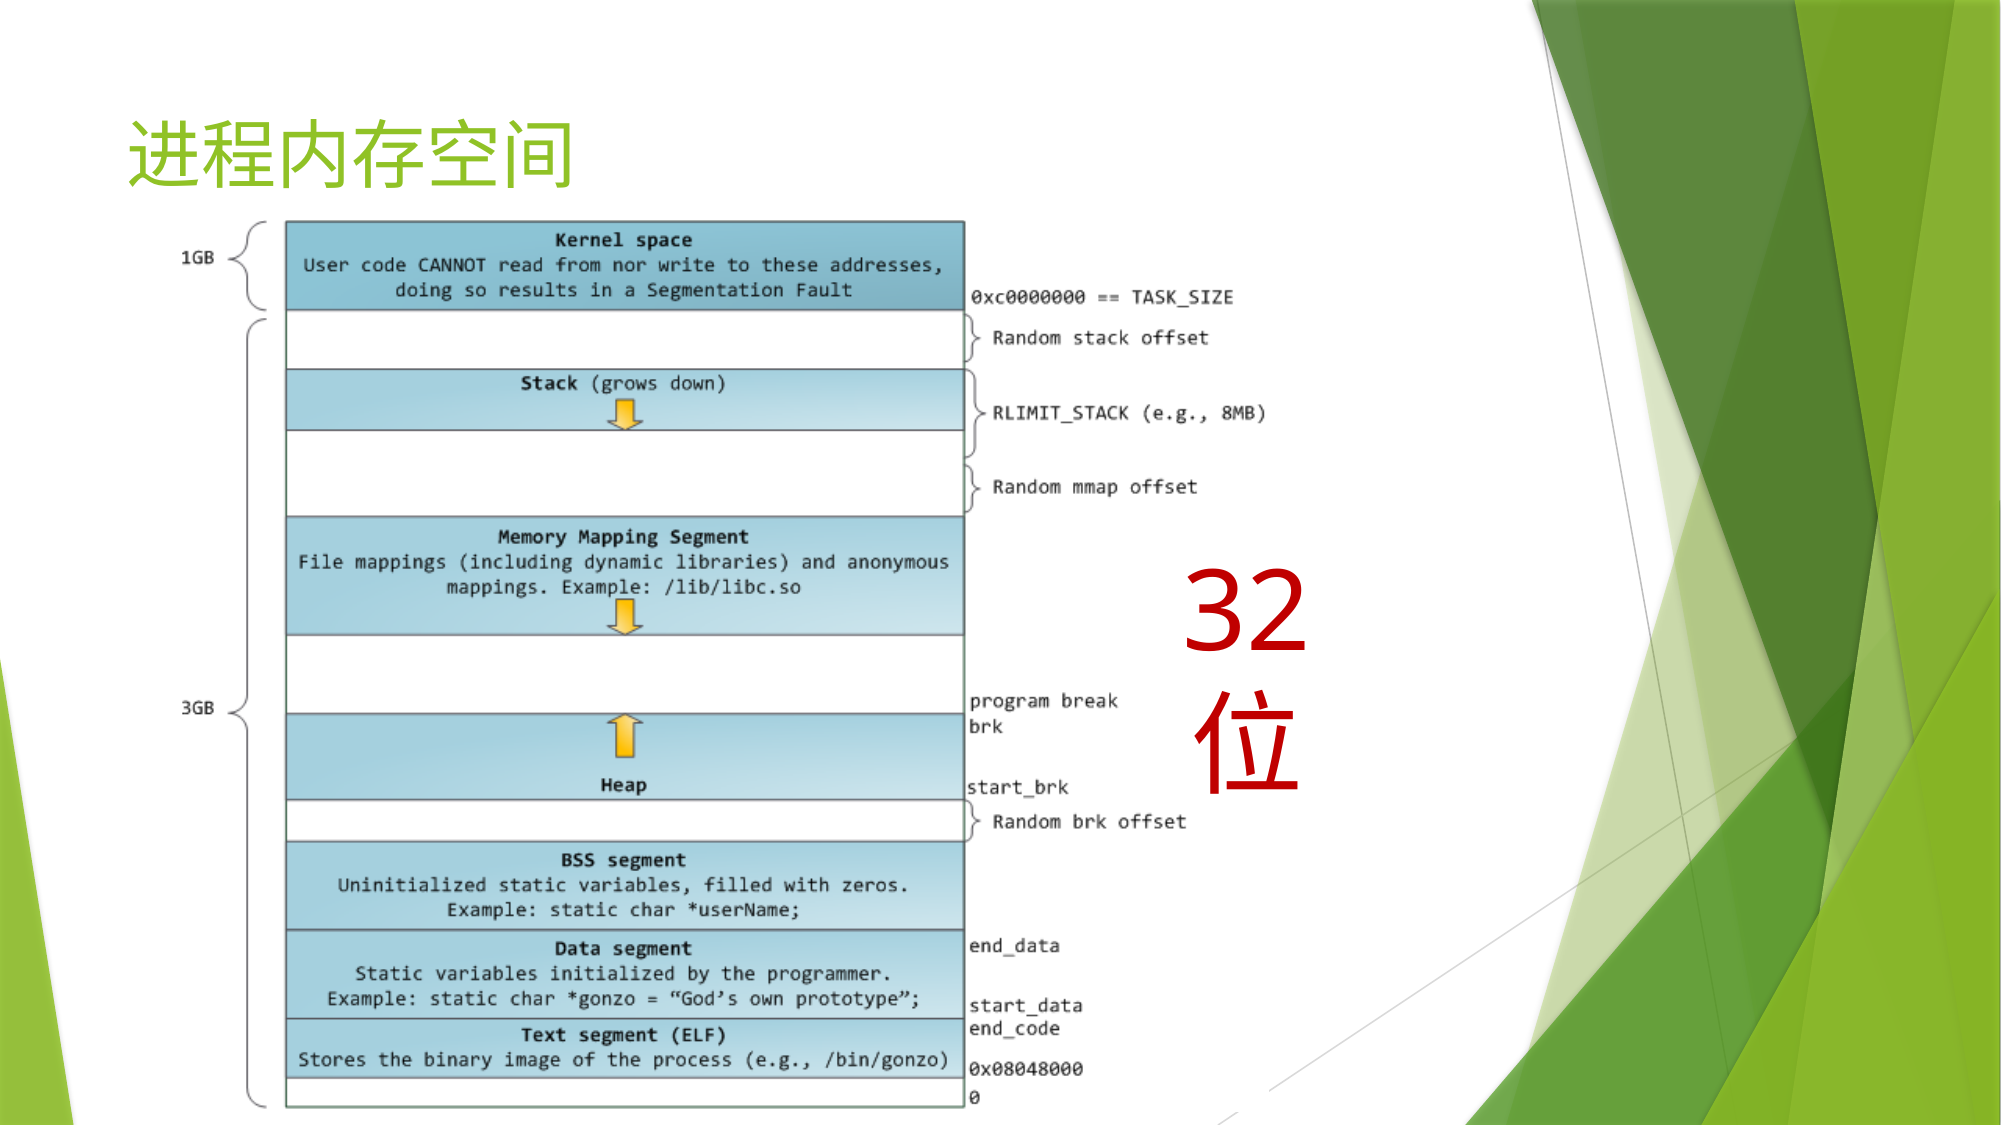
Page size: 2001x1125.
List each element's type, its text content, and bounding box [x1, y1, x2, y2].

picture [180, 220, 1269, 1112]
text_box 32 位 [1274, 530, 1395, 816]
title 进程内存空间 [111, 99, 1522, 317]
